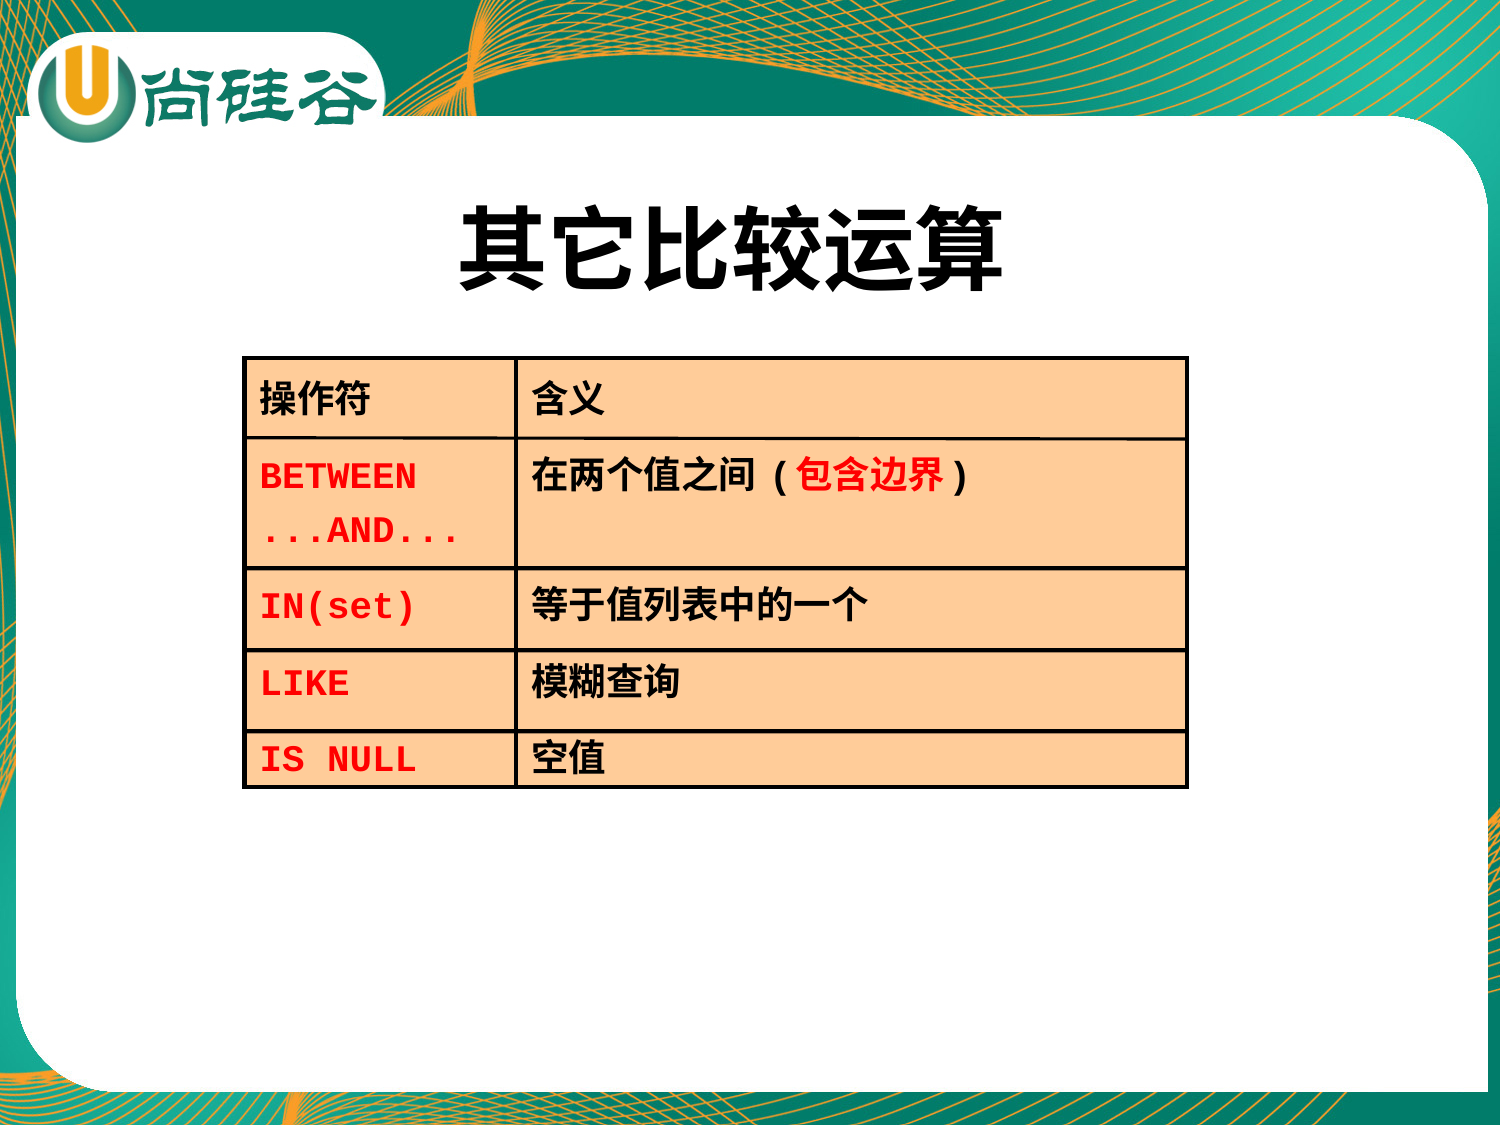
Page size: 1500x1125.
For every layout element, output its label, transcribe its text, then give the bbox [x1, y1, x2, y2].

text_box 含义 在两个值之间 (包含边界) 等于值列表中的一个 模糊查询 空值 [516, 357, 1188, 568]
text_box 操作符 BETWEEN ...AND... IN(set) LIKE IS NULL [244, 357, 516, 650]
text_box 含义 在两个值之间 (包含边界) 等于值列表中的一个 模糊查询 空值 [516, 732, 1188, 787]
picture [0, 0, 1500, 1125]
text_box 操作符 BETWEEN ...AND... IN(set) LIKE IS NULL [244, 651, 516, 731]
text_box 含义 在两个值之间 (包含边界) 等于值列表中的一个 模糊查询 空值 [516, 651, 1188, 731]
title 其它比较运算 [100, 184, 1363, 421]
text_box 操作符 BETWEEN ...AND... IN(set) LIKE IS NULL [244, 732, 516, 787]
text_box 含义 在两个值之间 (包含边界) 等于值列表中的一个 模糊查询 空值 [516, 569, 1188, 650]
